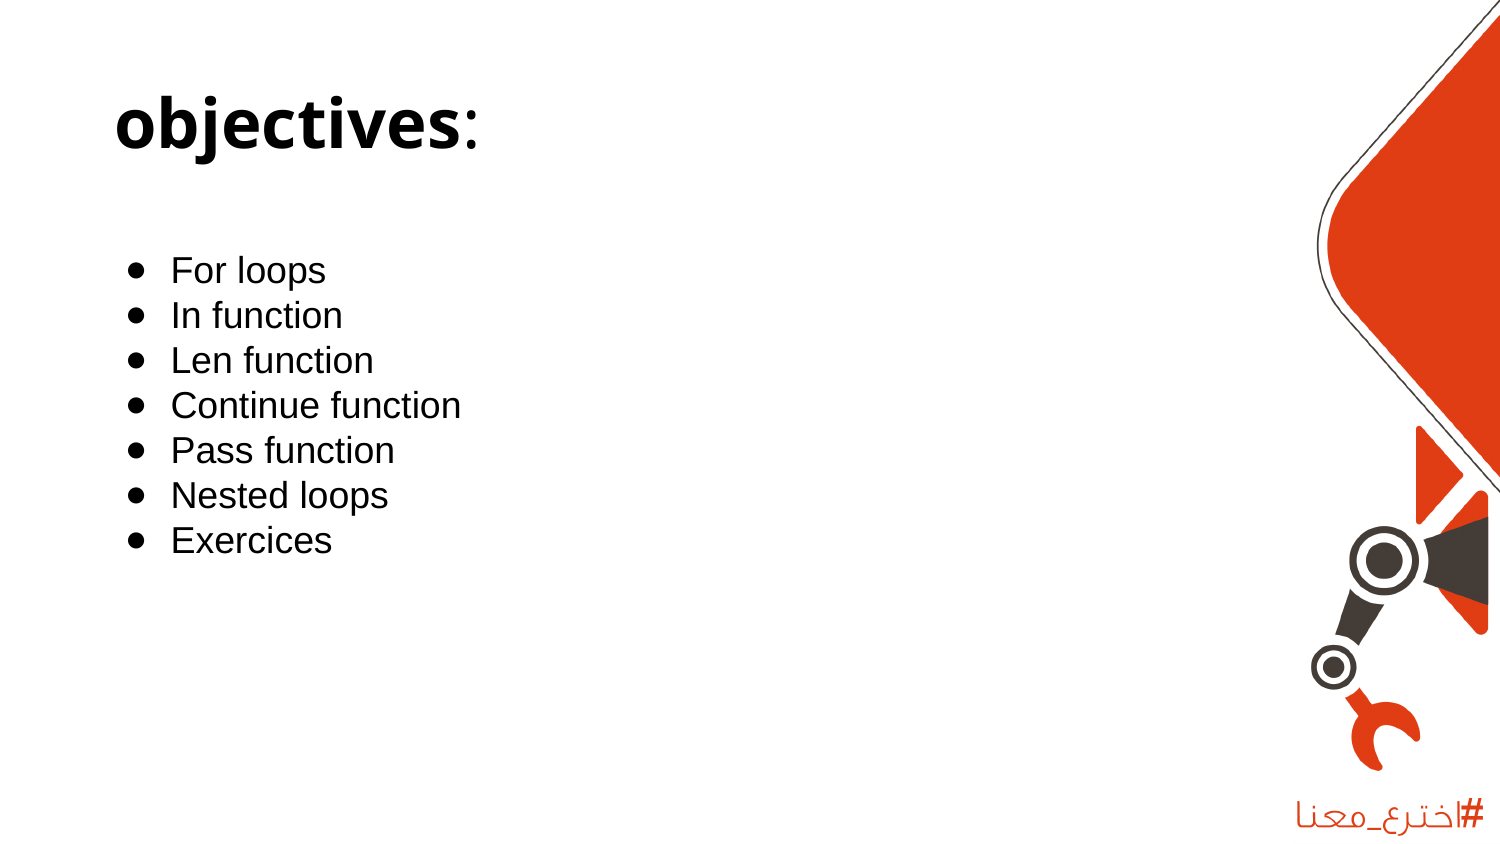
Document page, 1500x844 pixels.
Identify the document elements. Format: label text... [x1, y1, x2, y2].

picture [1293, 0, 1500, 844]
list For loops In function Len function Continue function Pass function Nested loops Exercices [103, 240, 1258, 769]
title objectives: [103, 44, 1258, 208]
